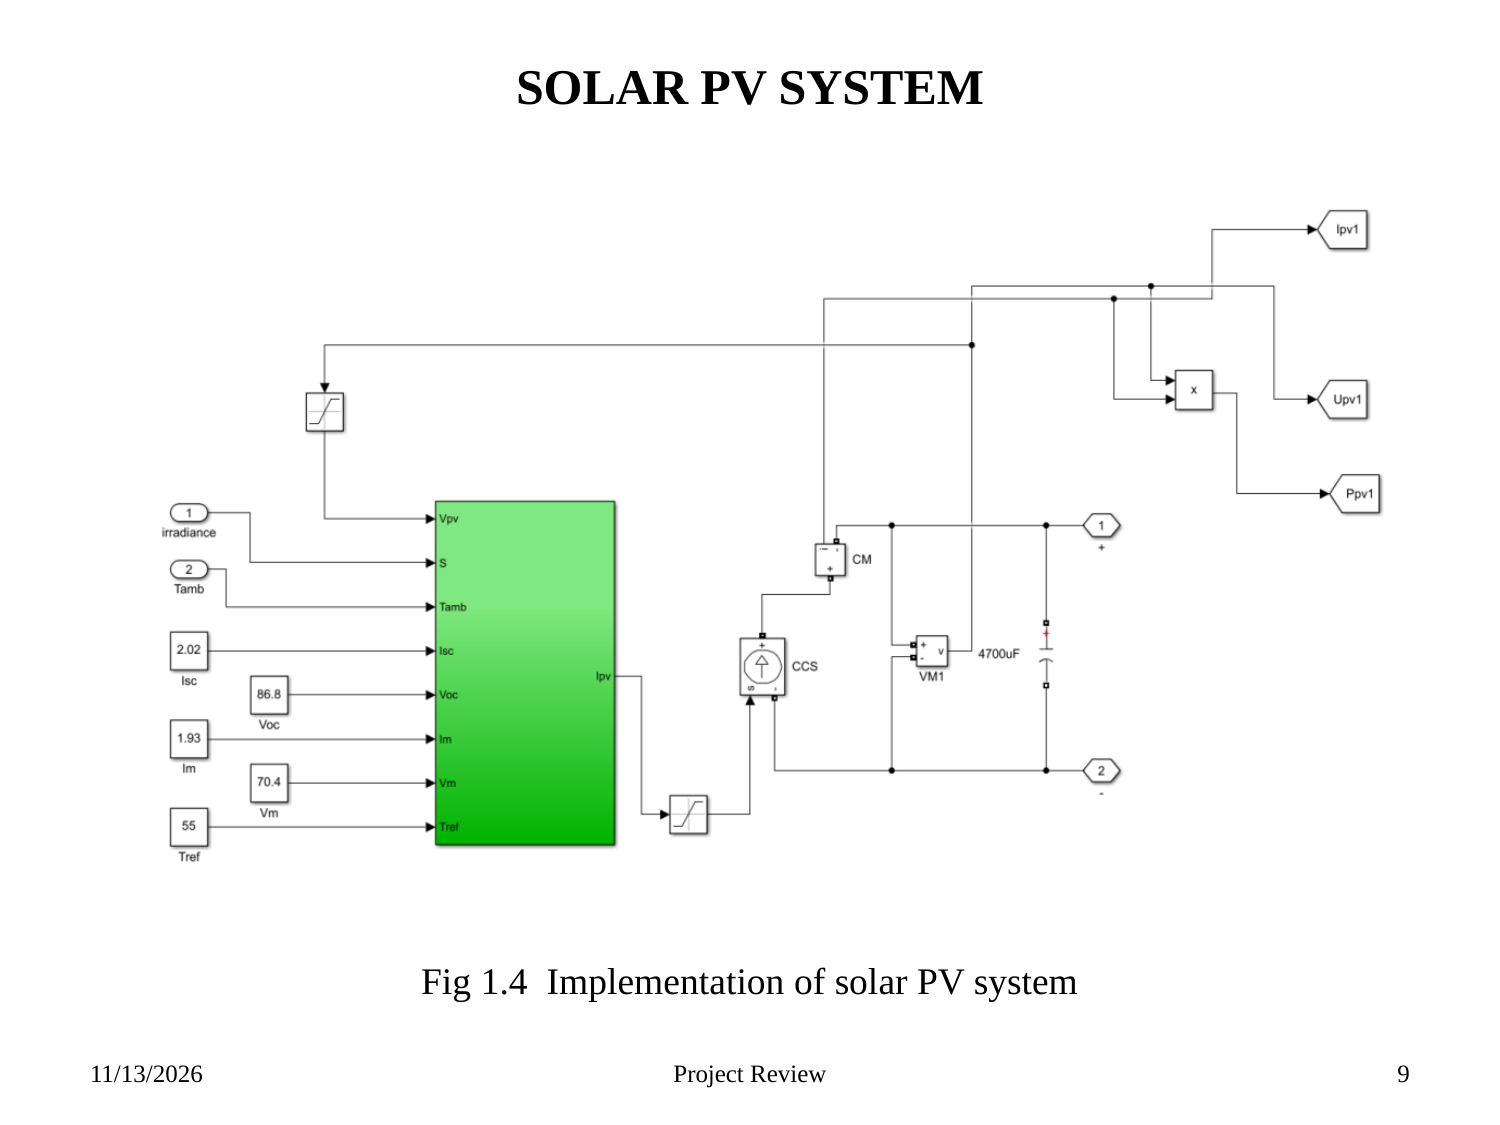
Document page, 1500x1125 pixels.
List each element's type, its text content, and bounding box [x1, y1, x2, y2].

picture [128, 198, 1407, 878]
footer Project Review [512, 1042, 988, 1103]
text_box SOLAR PV SYSTEM [0, 46, 1500, 122]
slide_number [75, 1042, 425, 1103]
text_box Fig 1.4 Implementation of solar PV system [0, 949, 1500, 1010]
slide_number 9 [1074, 1042, 1425, 1103]
